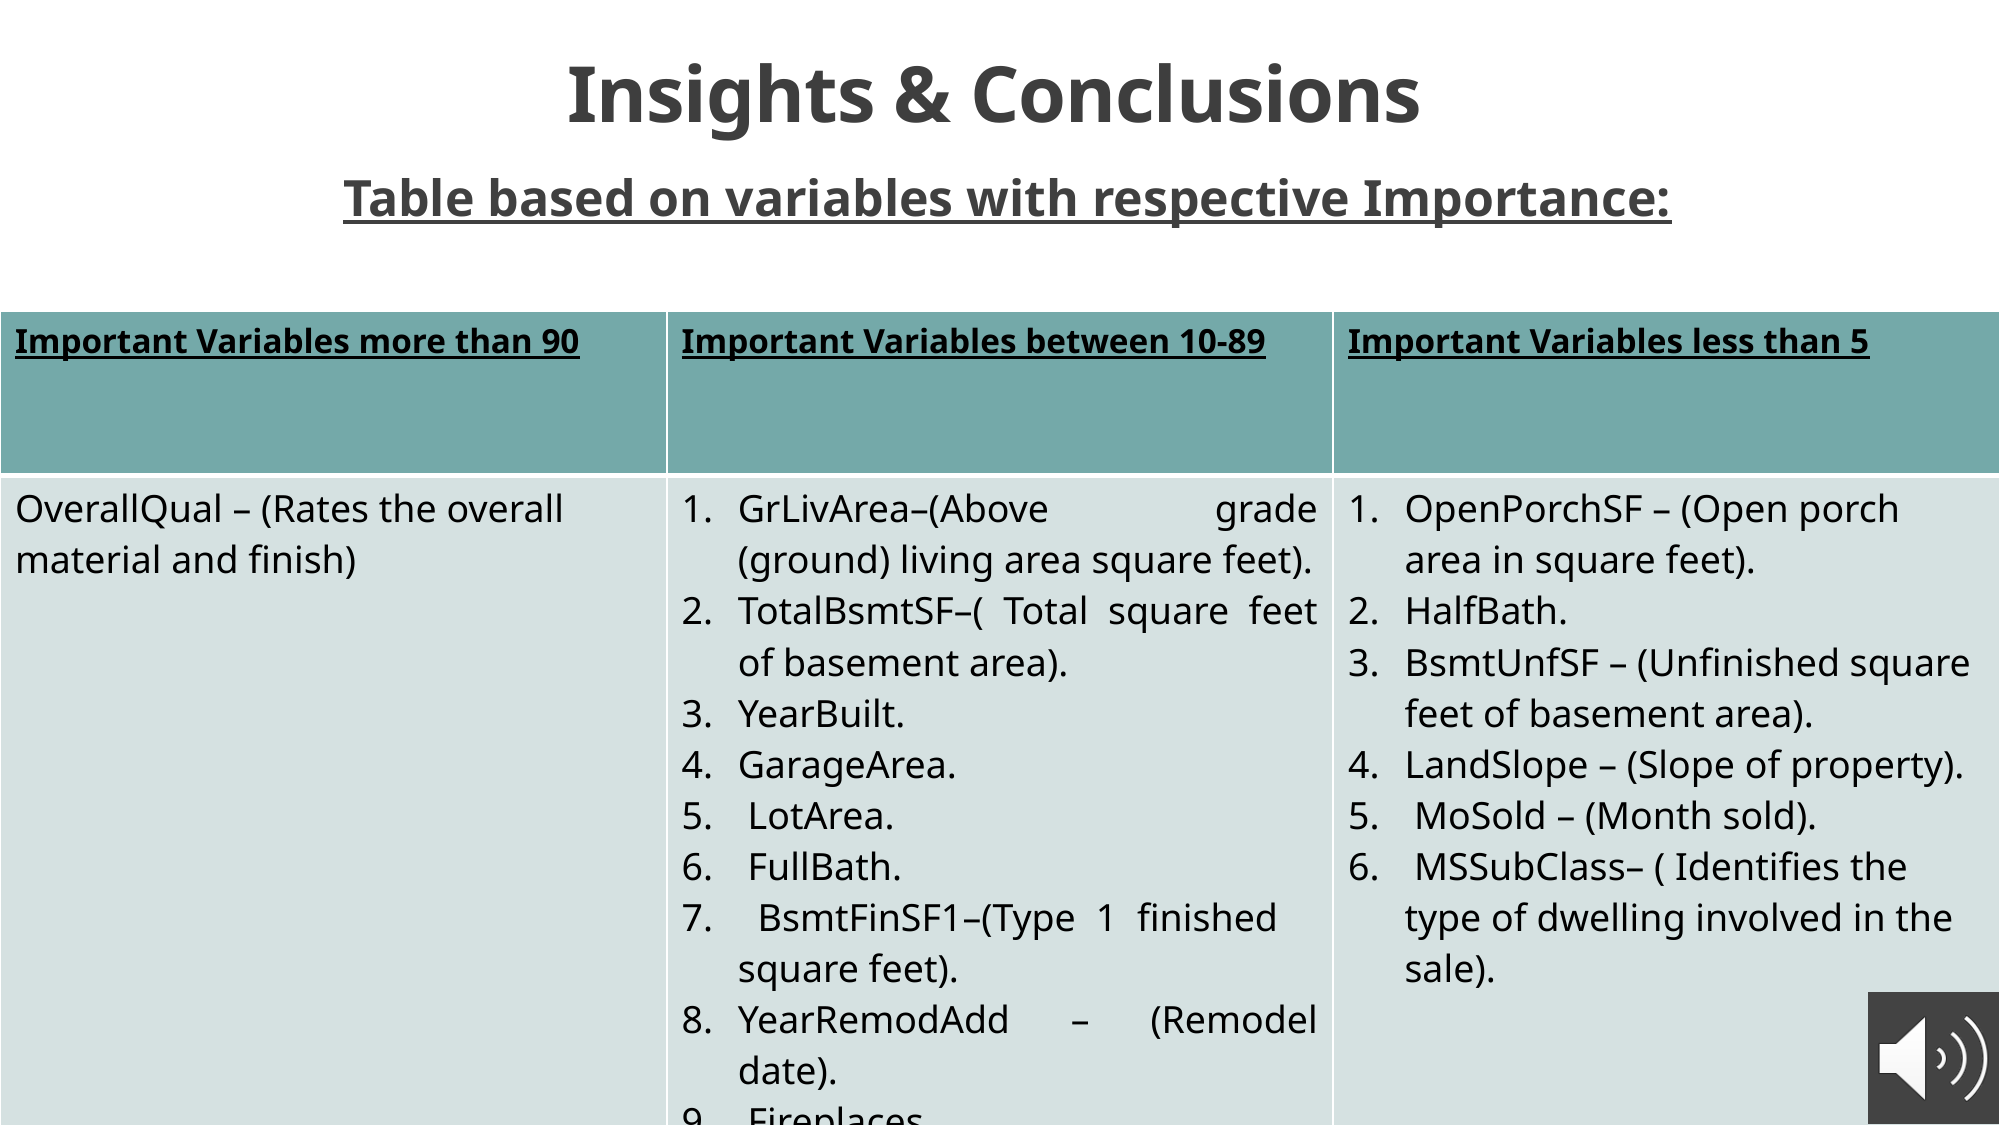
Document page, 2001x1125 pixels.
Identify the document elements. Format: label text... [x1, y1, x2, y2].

title Insights & Conclusions [180, 47, 1830, 146]
table_header Important Variables between 10-89 [668, 312, 1332, 473]
table_header Important Variables more than 90 [1, 312, 666, 473]
table_cell GrLivArea–(Above grade (ground) living area square feet). TotalBsmtSF–( Total square feet of basement area). YearBuilt. GarageArea. LotArea. FullBath. BsmtFinSF1–(Type 1 finished square feet). YearRemodAdd – (Remodel date). Fireplaces. [668, 478, 1332, 1125]
table_header Important Variables less than 5 [1334, 312, 1999, 473]
picture [1866, 991, 2000, 1125]
table_cell OverallQual – (Rates the overall material and finish) [1, 478, 666, 1125]
list Table based on variables with respective Importance: [0, 146, 2000, 310]
table_cell OpenPorchSF – (Open porch area in square feet). HalfBath. BsmtUnfSF – (Unfinished square feet of basement area). LandSlope – (Slope of property). MoSold – (Month sold). MSSubClass– ( Identifies the type of dwelling involved in the sale). [1334, 478, 1999, 1125]
